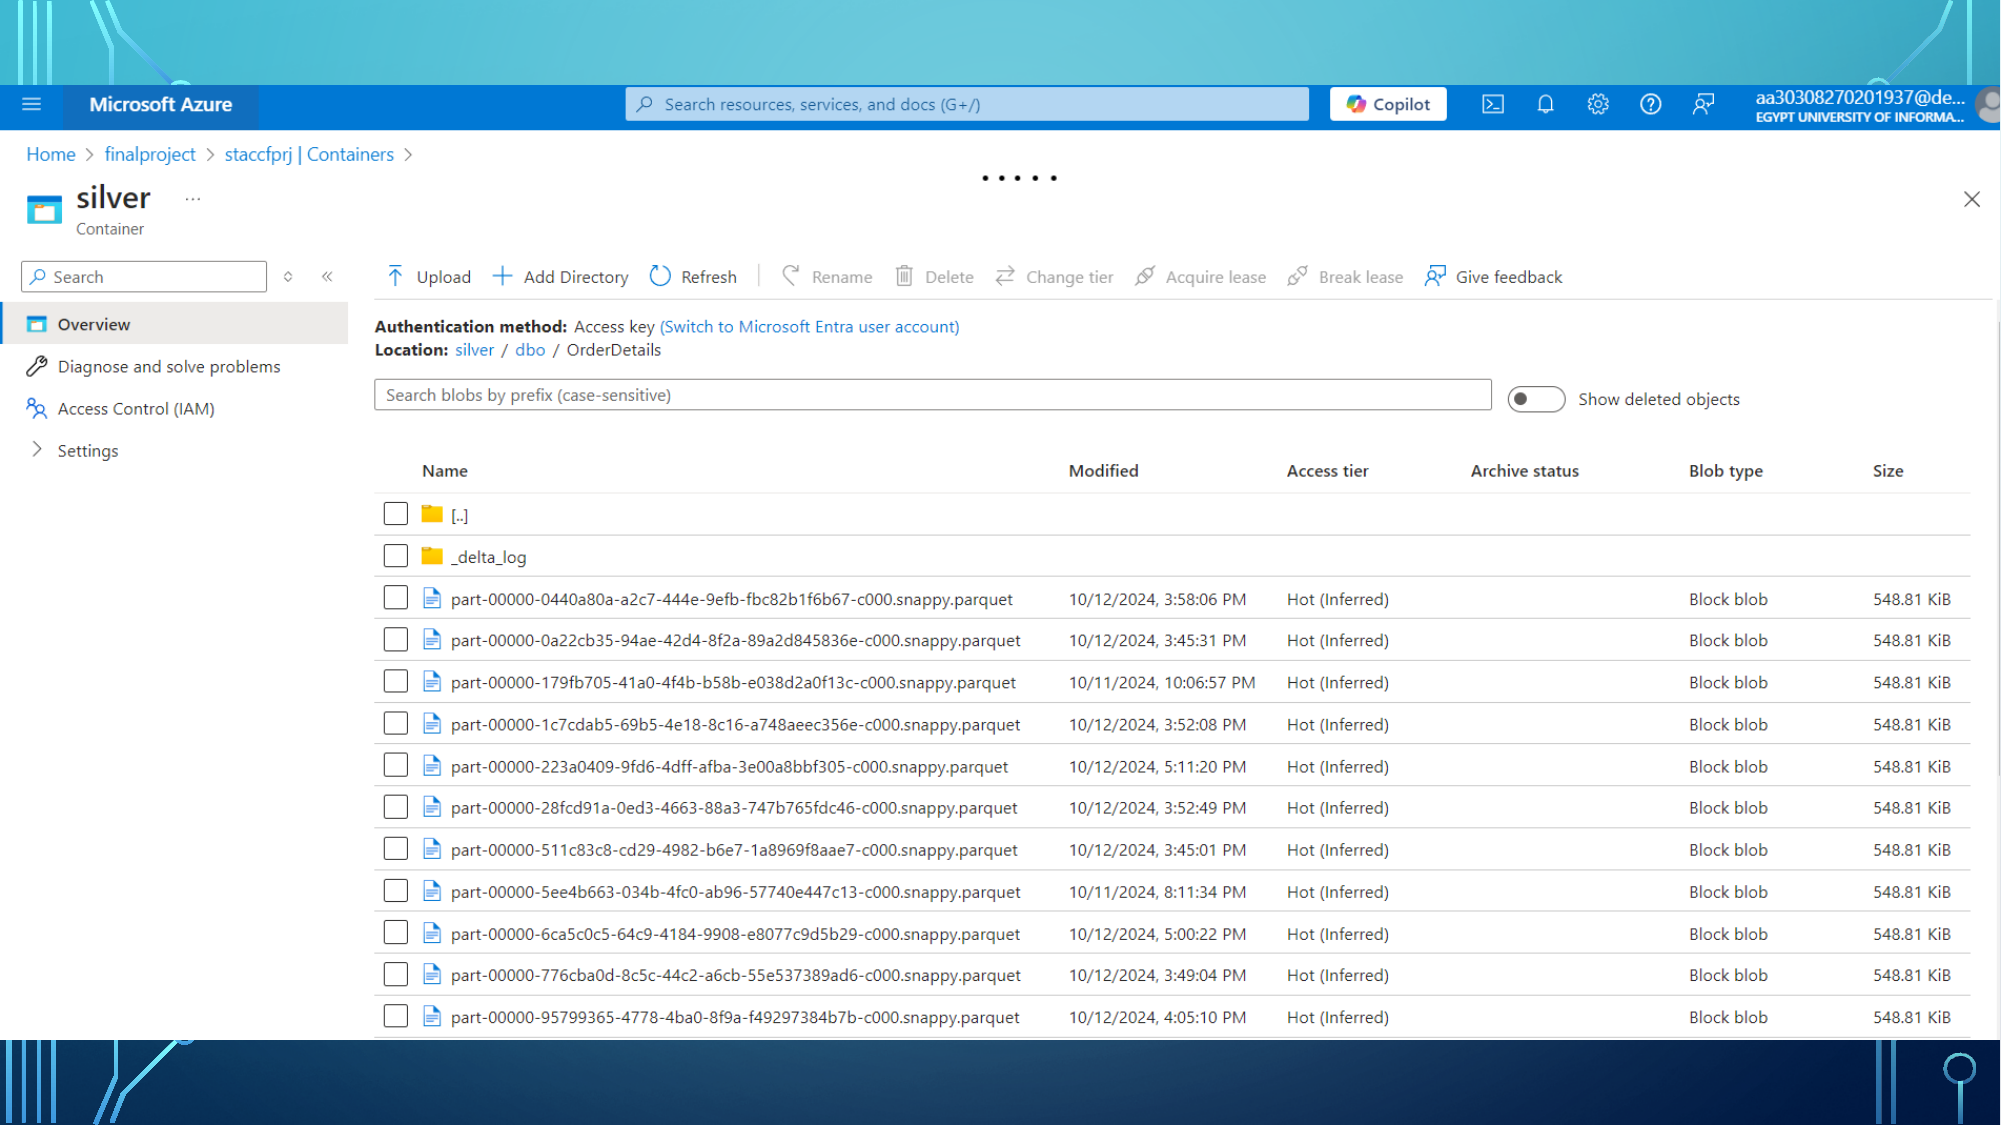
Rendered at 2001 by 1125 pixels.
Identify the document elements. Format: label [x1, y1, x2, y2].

picture [0, 85, 2000, 1040]
